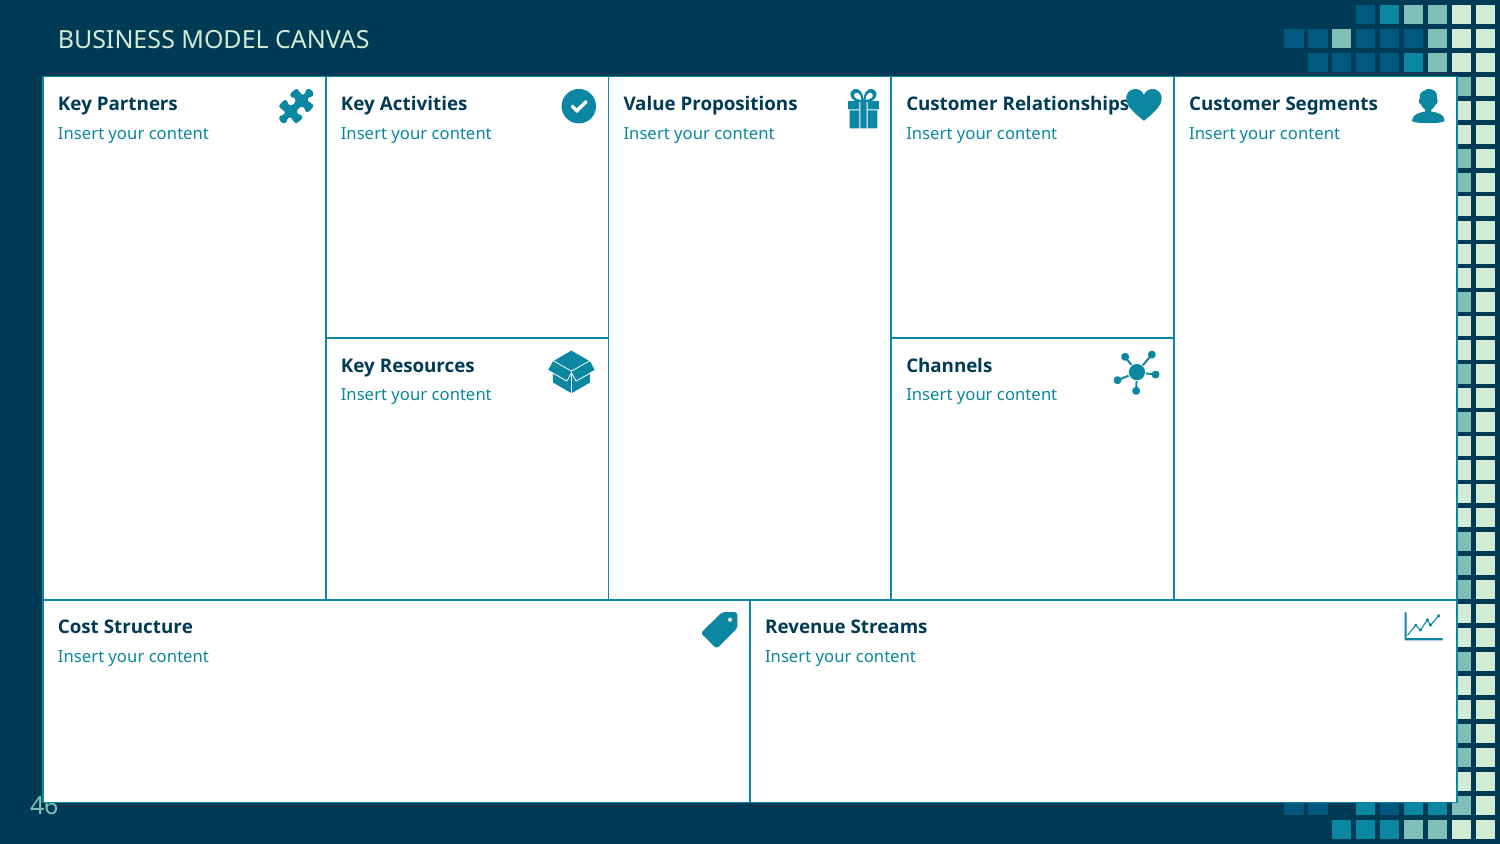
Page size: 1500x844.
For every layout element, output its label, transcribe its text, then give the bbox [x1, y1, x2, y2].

text_box Customer Relationships Insert your content [891, 76, 1174, 338]
text_box [1126, 89, 1162, 121]
text_box Channels Insert your content [891, 338, 1174, 599]
text_box Customer Segments Insert your content [1174, 76, 1457, 599]
text_box [561, 89, 597, 124]
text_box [548, 350, 596, 394]
title BUSINESS MODEL CANVAS [42, 0, 1457, 76]
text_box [1404, 611, 1444, 641]
text_box Revenue Streams Insert your content [749, 599, 1457, 803]
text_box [847, 88, 880, 129]
text_box [279, 89, 314, 124]
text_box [1113, 350, 1160, 395]
text_box Key Resources Insert your content [326, 338, 608, 599]
text_box [1412, 89, 1445, 124]
text_box Key Partners Insert your content [42, 76, 326, 599]
slide_number 46 [15, 774, 105, 839]
text_box [702, 612, 738, 648]
text_box Key Activities Insert your content [326, 76, 608, 338]
text_box Cost Structure Insert your content [42, 599, 749, 803]
text_box Value Propositions Insert your content [608, 76, 891, 599]
